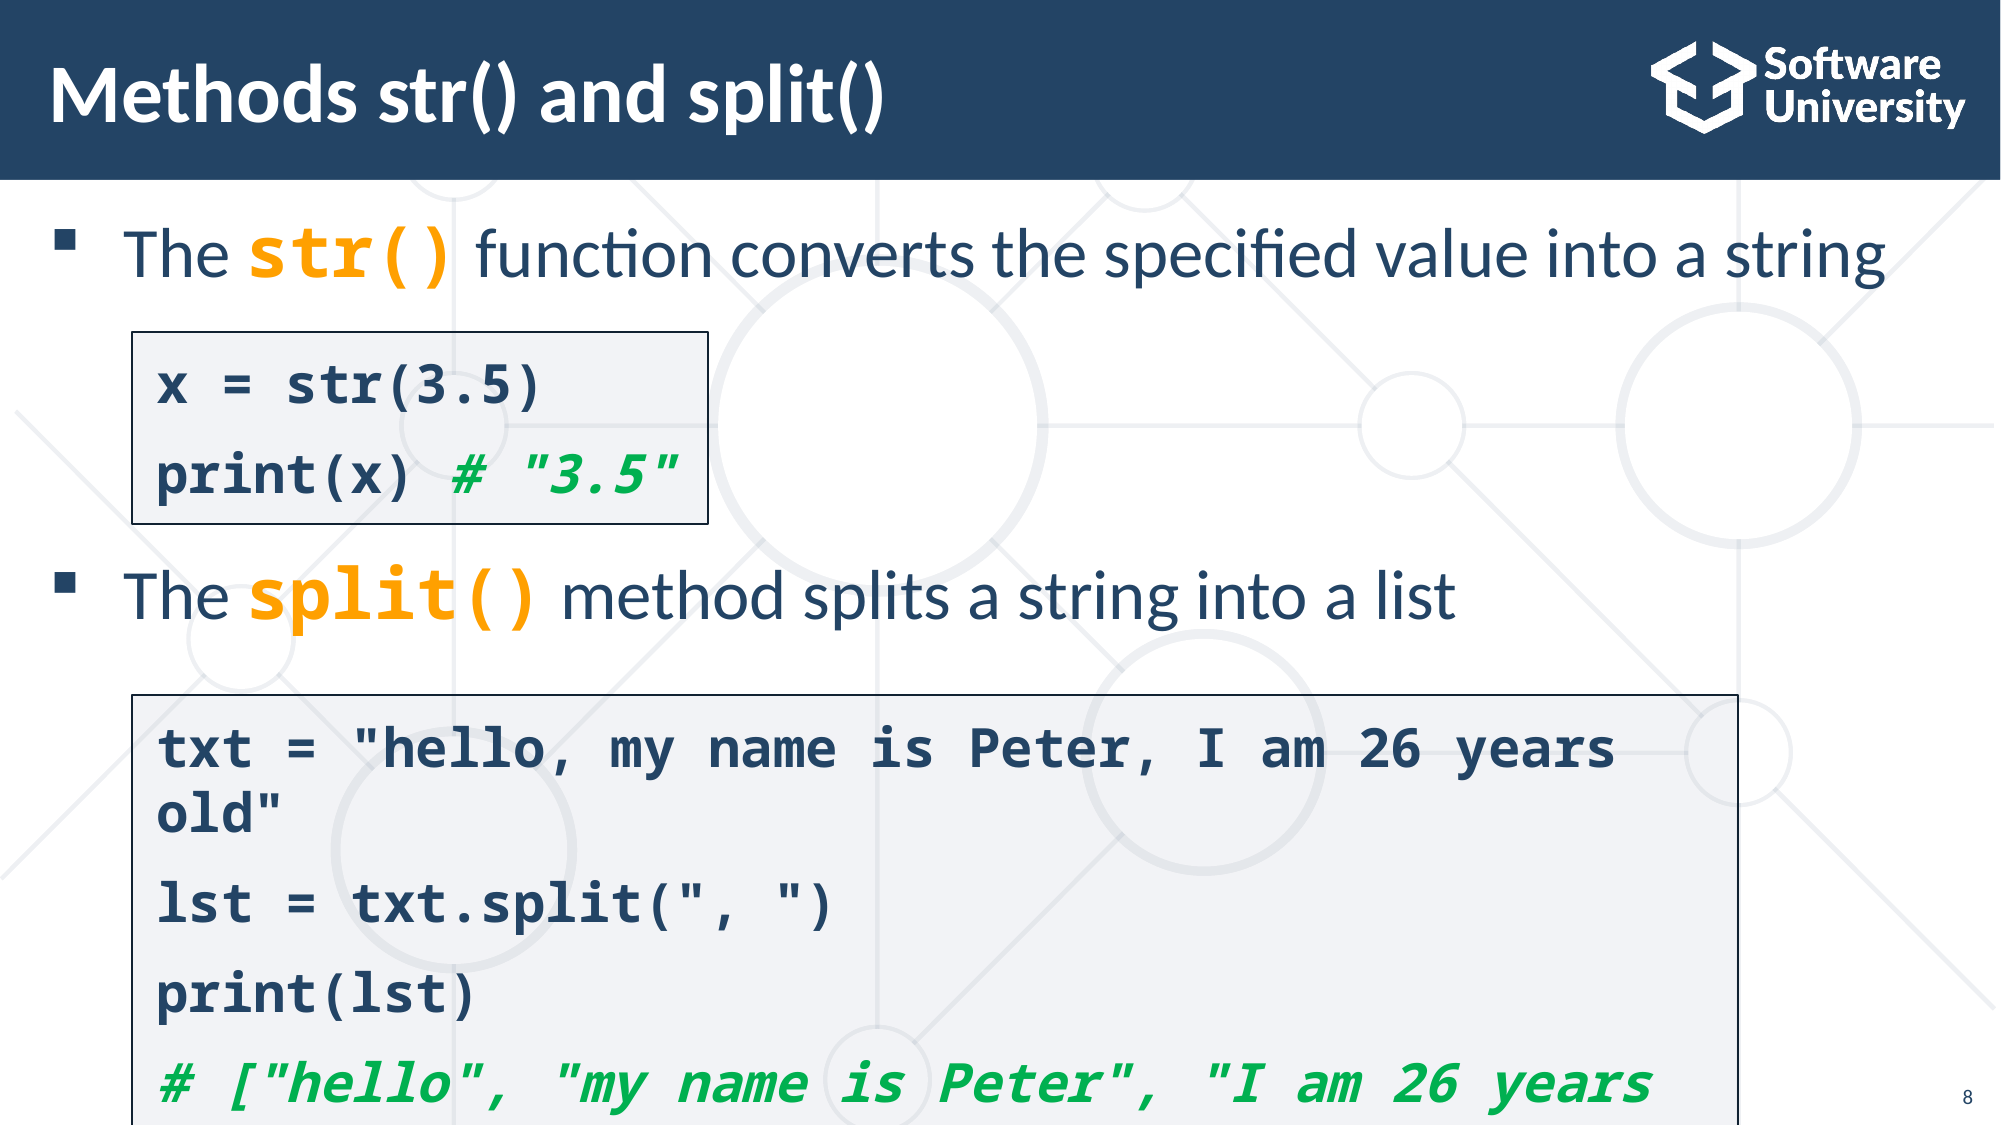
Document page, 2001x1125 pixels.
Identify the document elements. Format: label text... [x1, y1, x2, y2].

title Methods str() and split() [31, 16, 1625, 162]
text_box 8 [1927, 1067, 1989, 1117]
picture [1651, 41, 1966, 134]
text_box txt = "hello, my name is Peter, I am 26 years old" lst = txt.split(", ") print(lst) # ["hello", "my name is Peter", "I am 26 years old"] [132, 695, 1739, 1125]
list The str() function converts the specified value into a string The split() method splits a string into a list [31, 196, 1969, 1109]
